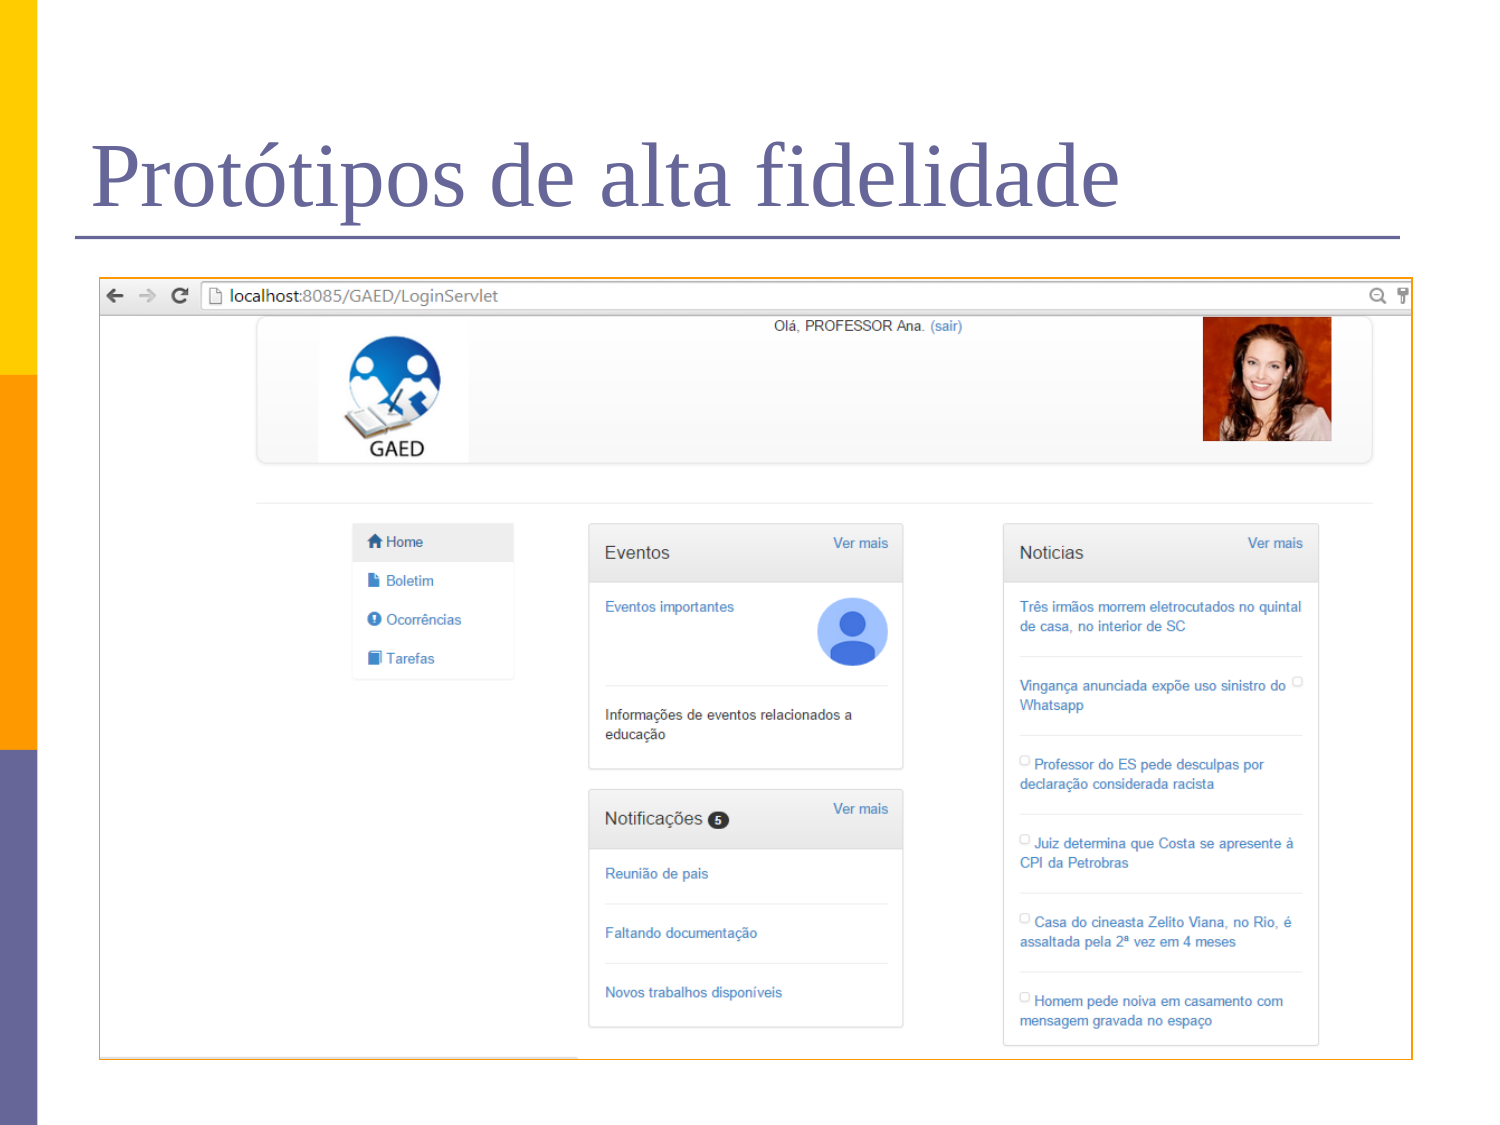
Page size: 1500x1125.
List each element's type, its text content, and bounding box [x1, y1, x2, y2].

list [100, 278, 1412, 1059]
title Protótipos de alta fidelidade [74, 45, 1426, 233]
